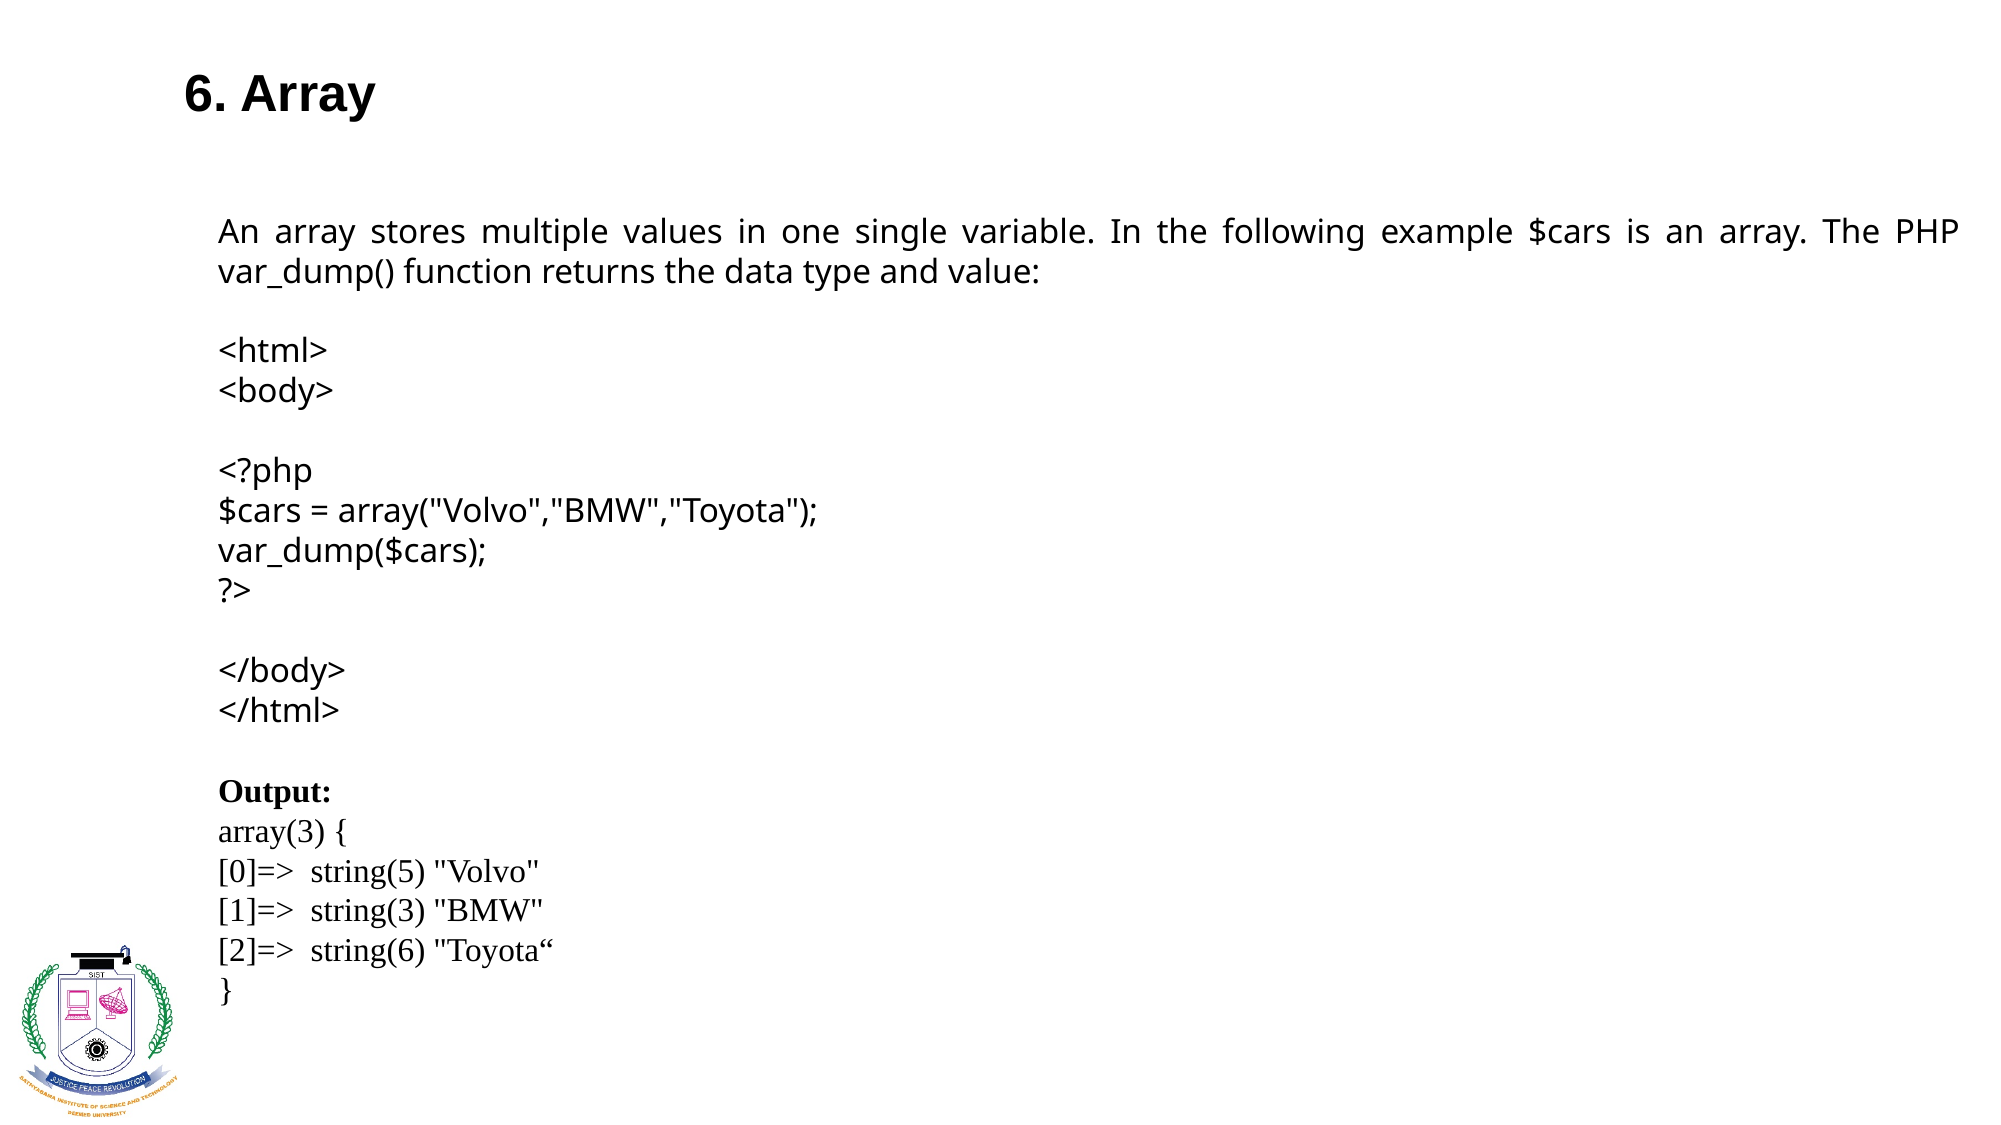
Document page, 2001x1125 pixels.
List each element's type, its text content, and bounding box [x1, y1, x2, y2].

title 6. Array [169, 30, 1895, 249]
list An array stores multiple values in one single variable. In the following example $cars is an array. The PHP var_dump() function returns the data type and value: <html> <body> <?php $cars = array("Volvo","BMW","Toyota"); var_dump($cars); ?> </body> </html> Output: array(3) { [0]=> string(5) "Volvo" [1]=> string(3) "BMW" [2]=> string(6) "Toyota“ } [203, 194, 1978, 1070]
picture [0, 940, 195, 1125]
